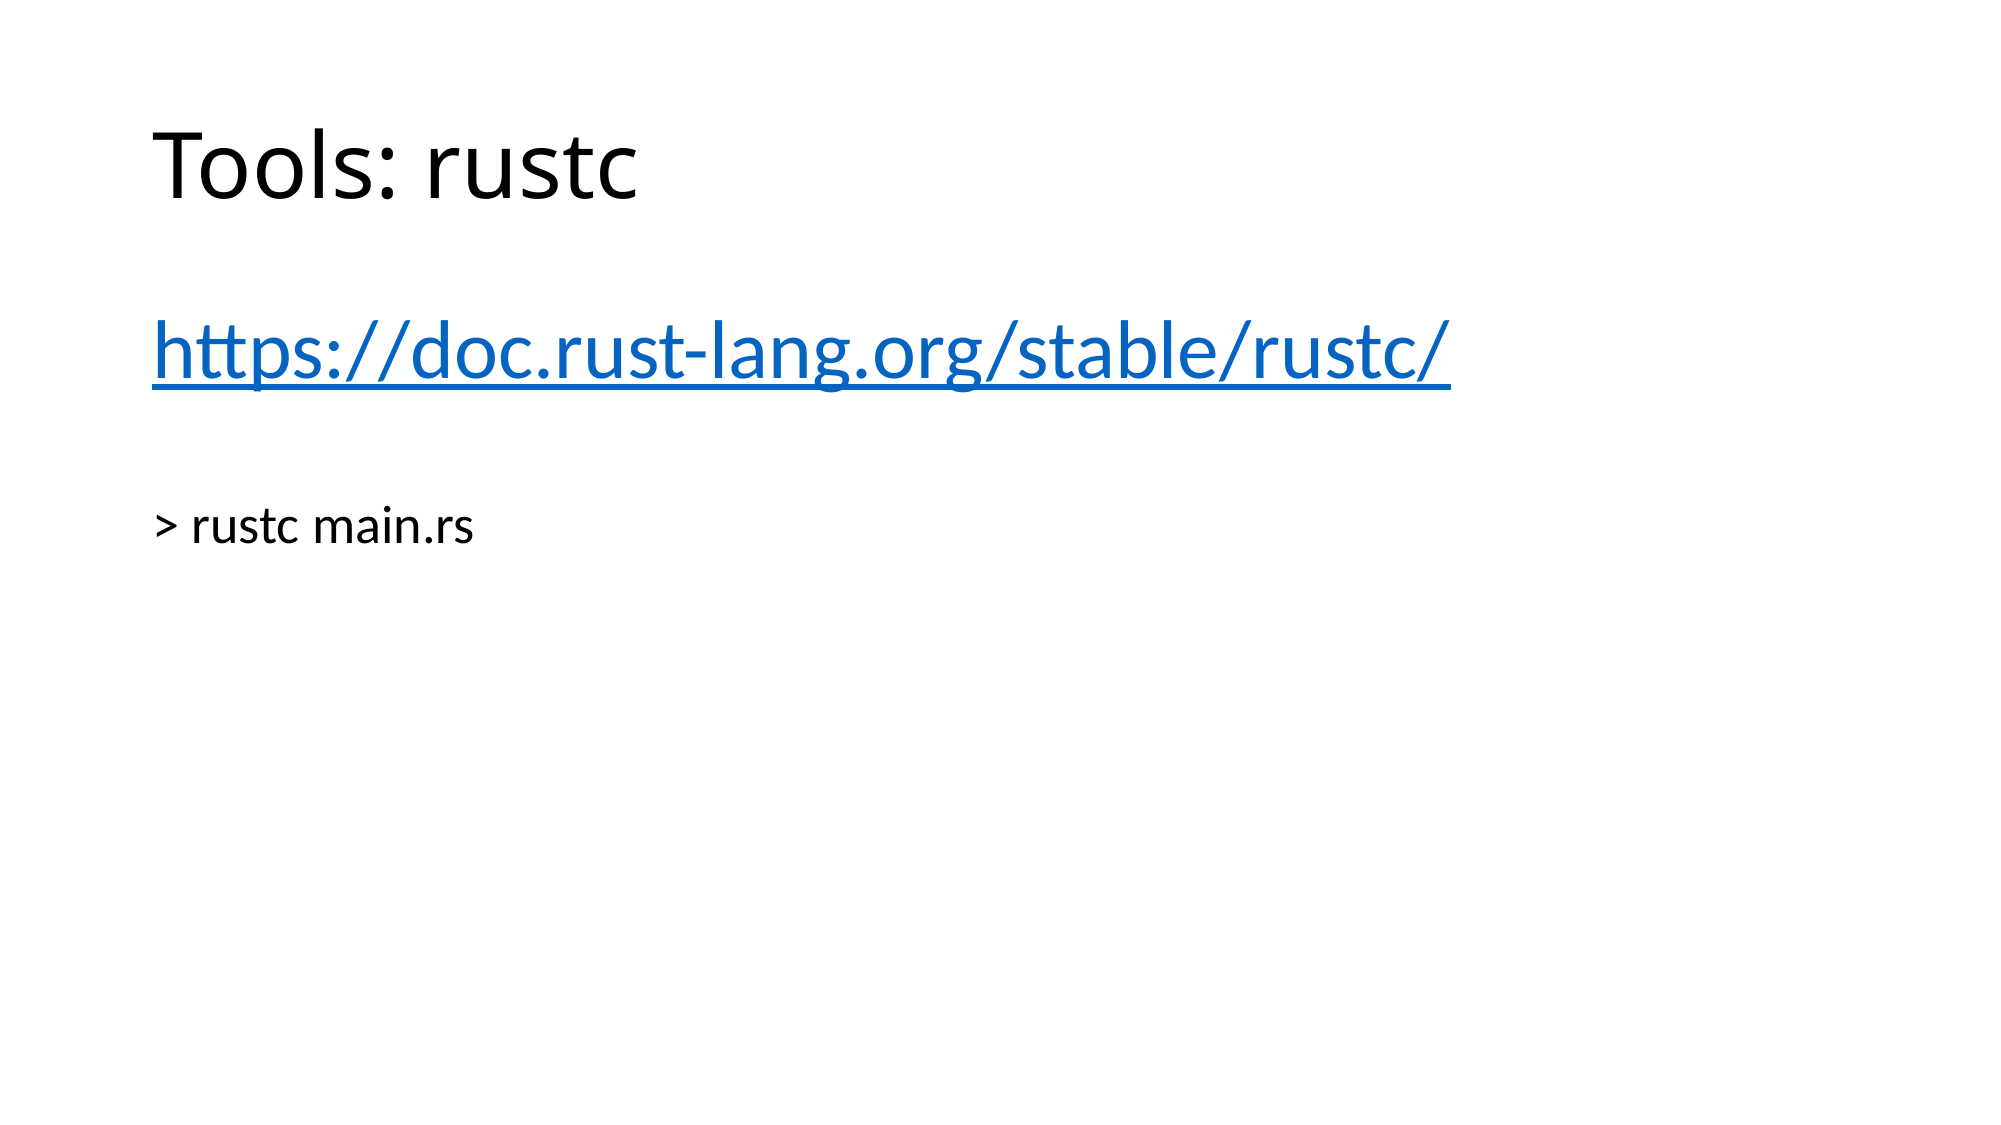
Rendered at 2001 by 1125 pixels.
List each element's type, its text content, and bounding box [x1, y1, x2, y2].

title Tools: rustc [137, 59, 1863, 278]
list https://doc.rust-lang.org/stable/rustc/ > rustc main.rs [137, 299, 1863, 1014]
